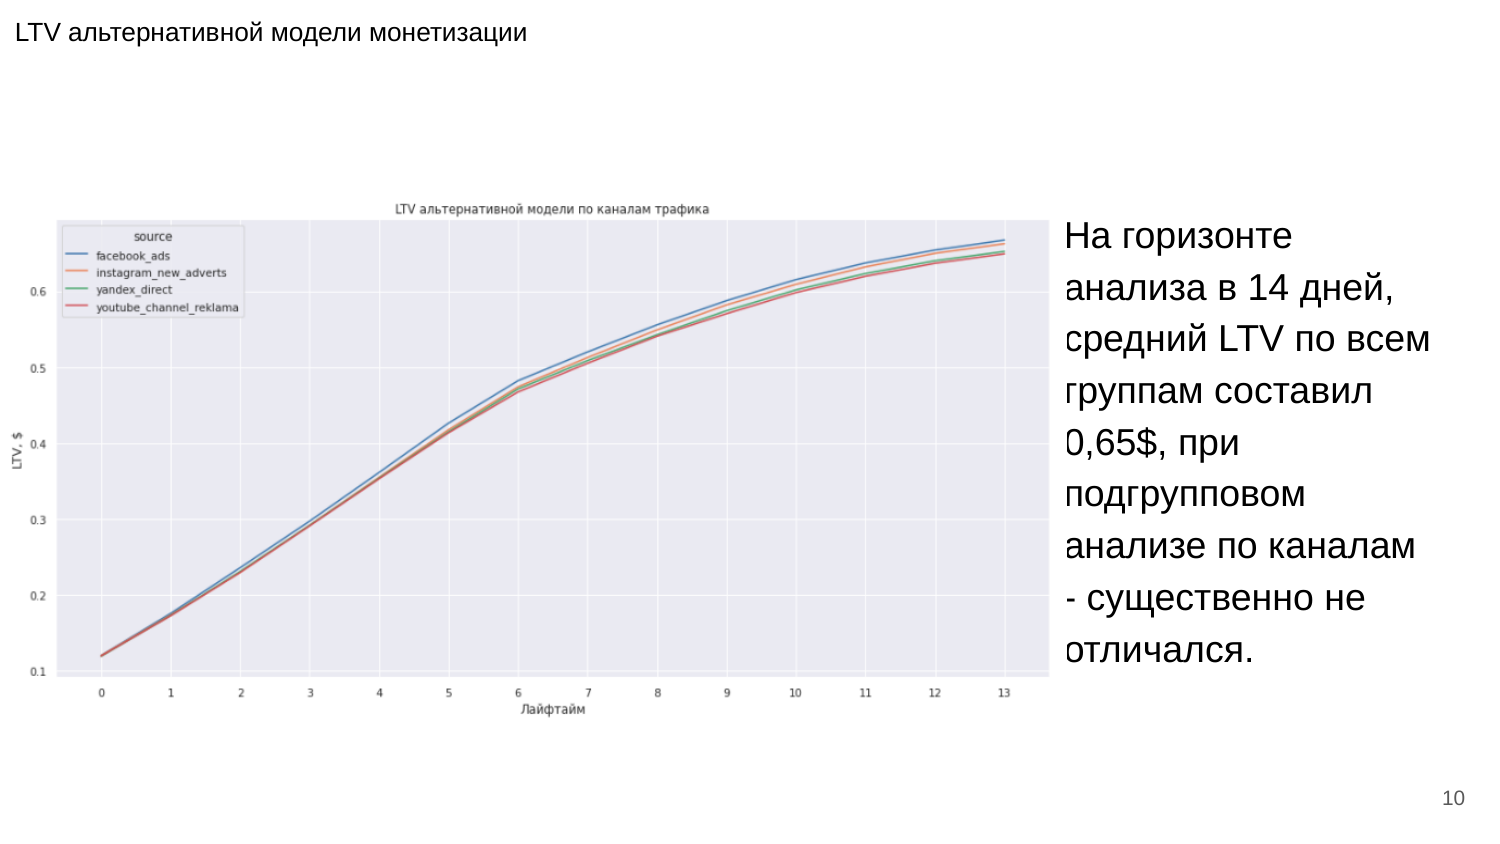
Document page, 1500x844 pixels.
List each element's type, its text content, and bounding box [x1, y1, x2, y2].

text_box На горизонте анализа в 14 дней, средний LTV по всем группам составил 0,65$, при подгрупповом анализе по каналам - существенно не отличался. [1049, 189, 1449, 750]
text_box <number> [1389, 764, 1480, 830]
text_box LTV альтернативной модели монетизации [0, 0, 1398, 94]
picture [0, 189, 1067, 721]
